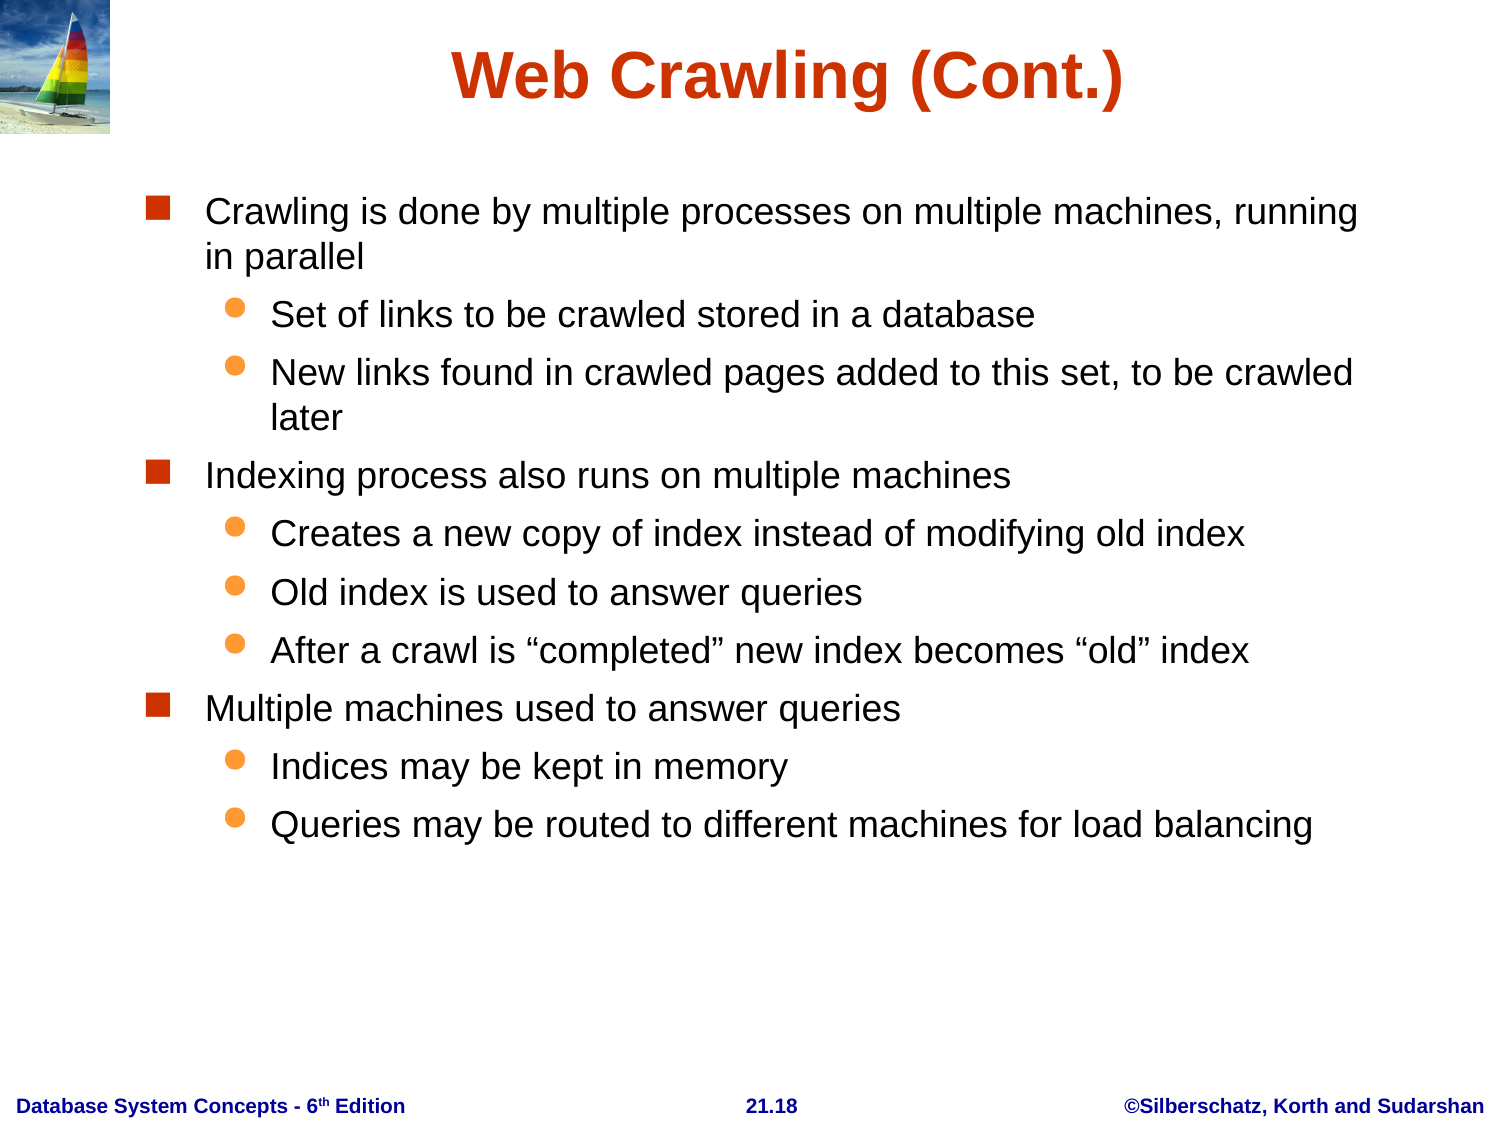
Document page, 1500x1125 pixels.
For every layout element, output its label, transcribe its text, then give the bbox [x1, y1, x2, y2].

list Crawling is done by multiple processes on multiple machines, running in parallel Set of links to be crawled stored in a database New links found in crawled pages added to this set, to be crawled later Indexing process also runs on multiple machines Creates a new copy of index instead of modifying old index Old index is used to answer queries After a crawl is “completed” new index becomes “old” index Multiple machines used to answer queries Indices may be kept in memory Queries may be routed to different machines for load balancing [133, 179, 1391, 985]
picture [0, 0, 110, 134]
title Web Crawling (Cont.) [125, 18, 1452, 120]
